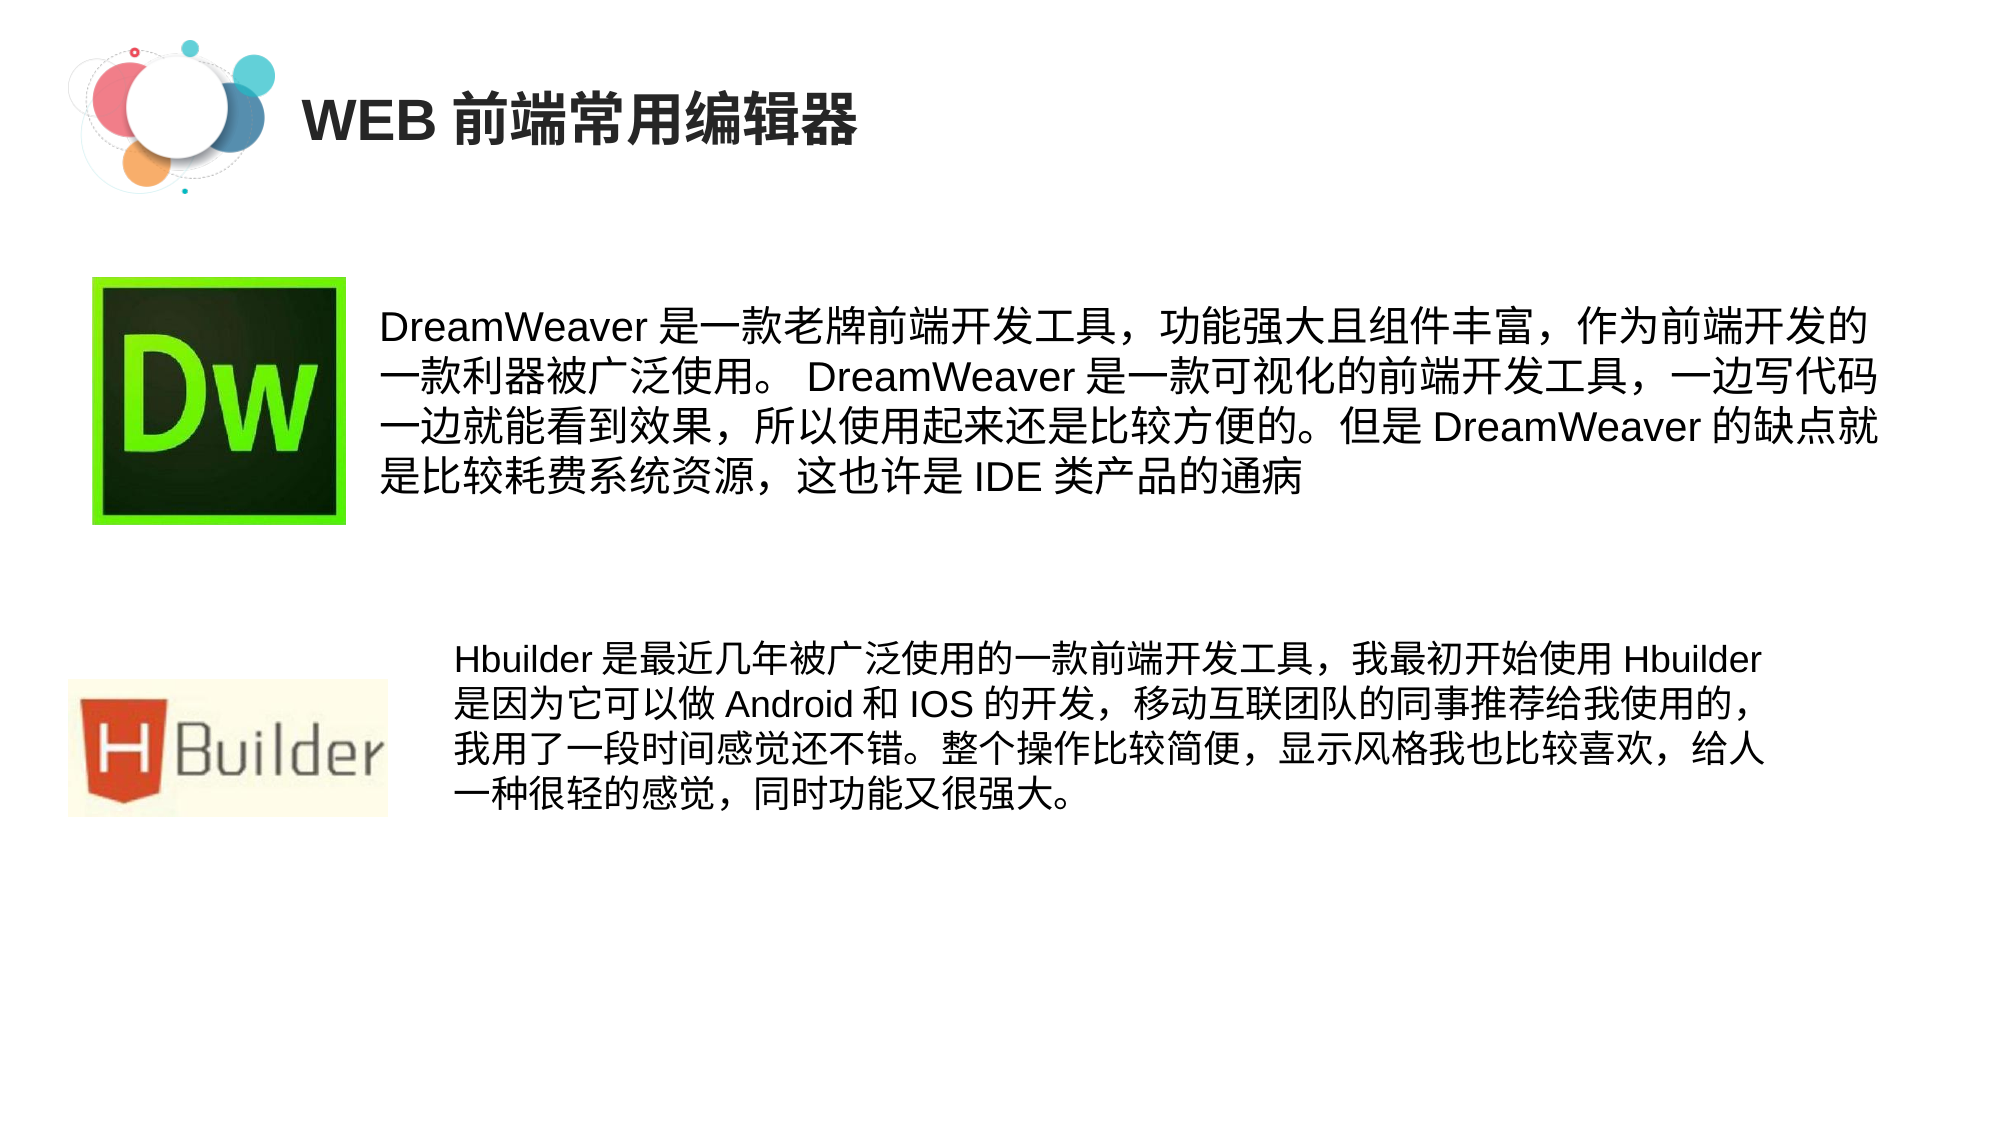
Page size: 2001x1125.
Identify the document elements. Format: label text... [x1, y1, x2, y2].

text_box Hbuilder是最近几年被广泛使用的一款前端开发工具，我最初开始使用Hbuilder是因为它可以做Android和IOS的开发，移动互联团队的同事推荐给我使用的，我用了一段时间感觉还不错。整个操作比较简便，显示风格我也比较喜欢，给人一种很轻的感觉，同时功能又很强大。 [438, 627, 1814, 822]
picture [68, 679, 388, 817]
picture [92, 277, 346, 525]
text_box WEB前端常用编辑器 [286, 74, 874, 159]
picture [68, 40, 275, 194]
text_box DreamWeaver是一款老牌前端开发工具，功能强大且组件丰富，作为前端开发的一款利器被广泛使用。DreamWeaver是一款可视化的前端开发工具，一边写代码一边就能看到效果，所以使用起来还是比较方便的。但是DreamWeaver的缺点就是比较耗费系统资源，这也许是IDE类产品的通病 [364, 292, 1903, 508]
